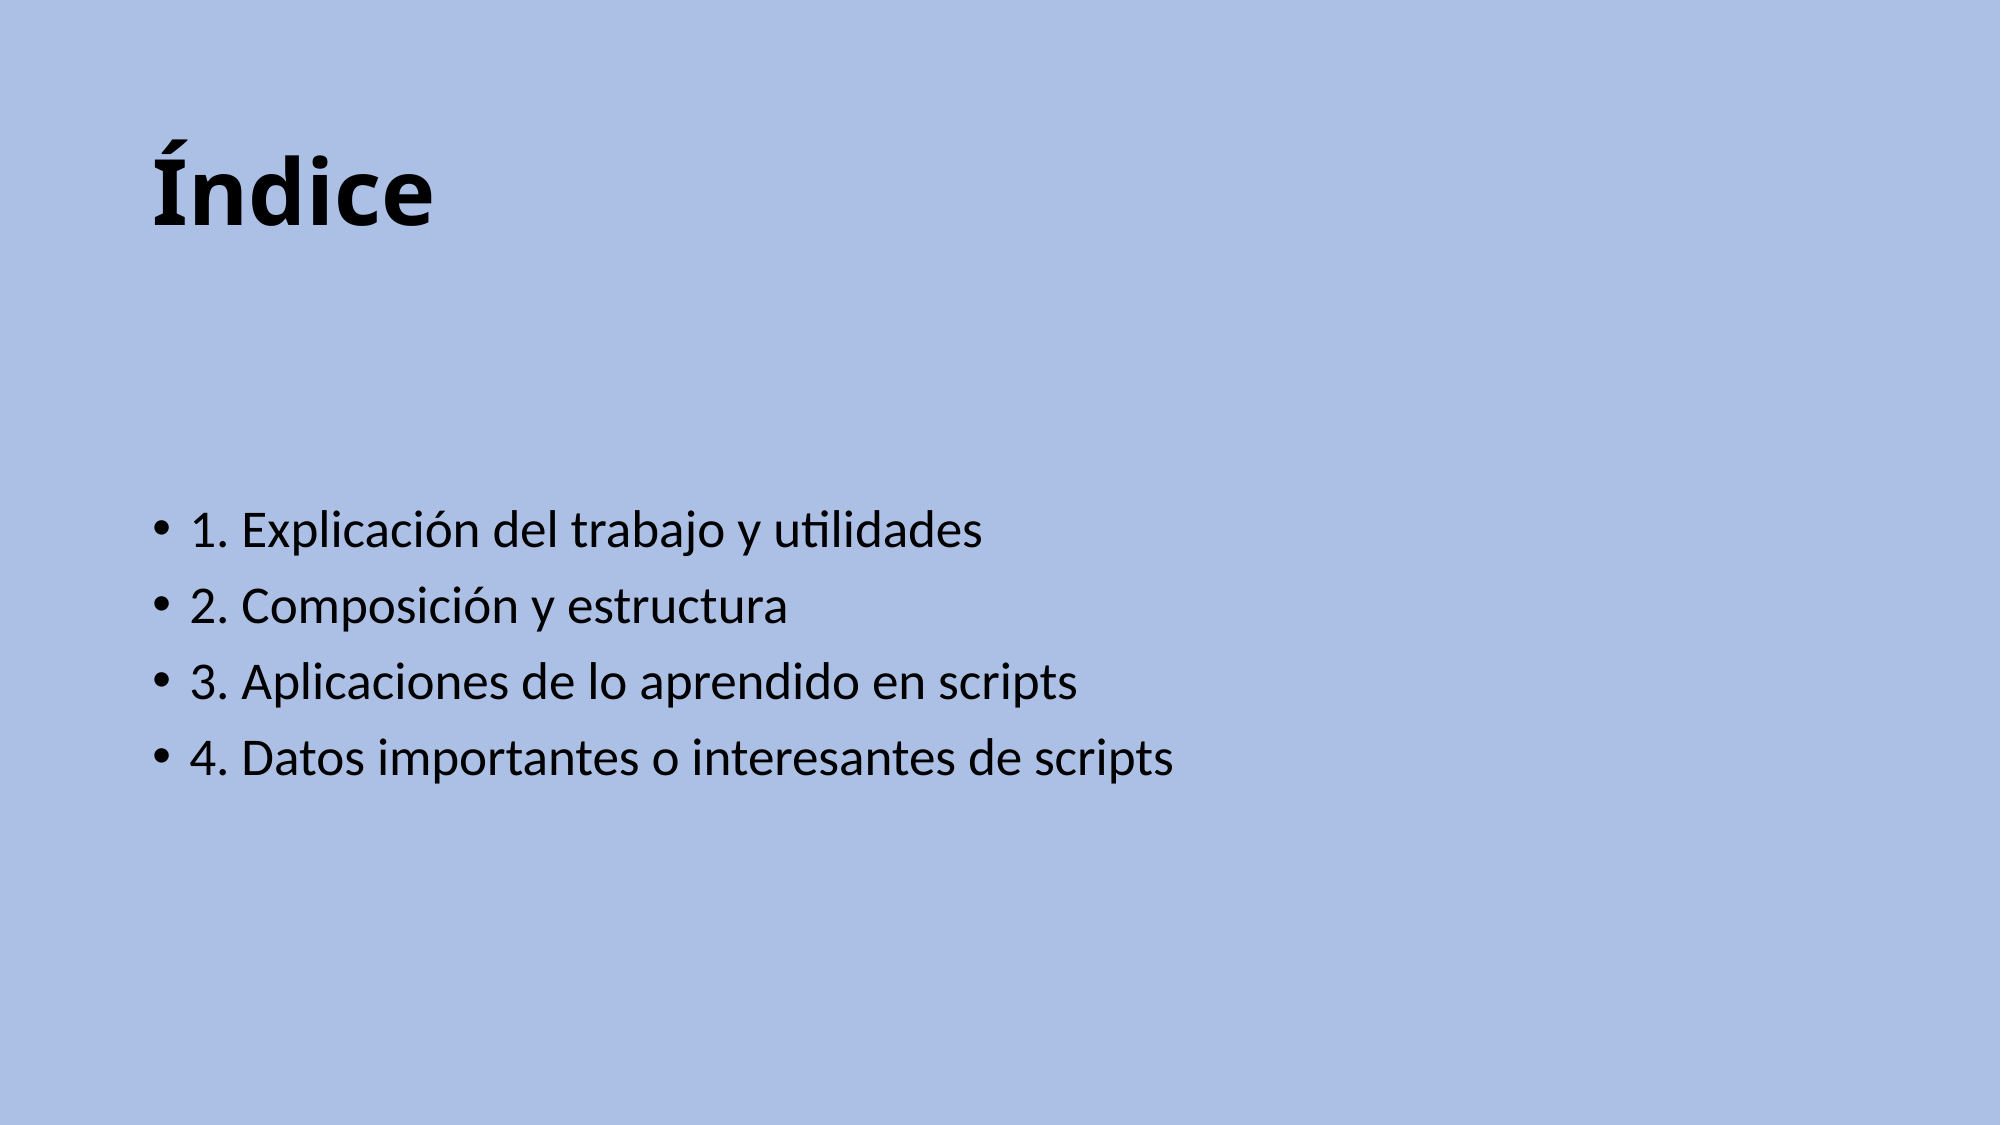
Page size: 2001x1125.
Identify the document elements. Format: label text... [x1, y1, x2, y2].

title Índice [137, 87, 1863, 305]
list 1. Explicación del trabajo y utilidades 2. Composición y estructura 3. Aplicaciones de lo aprendido en scripts 4. Datos importantes o interesantes de scripts [137, 493, 1863, 795]
